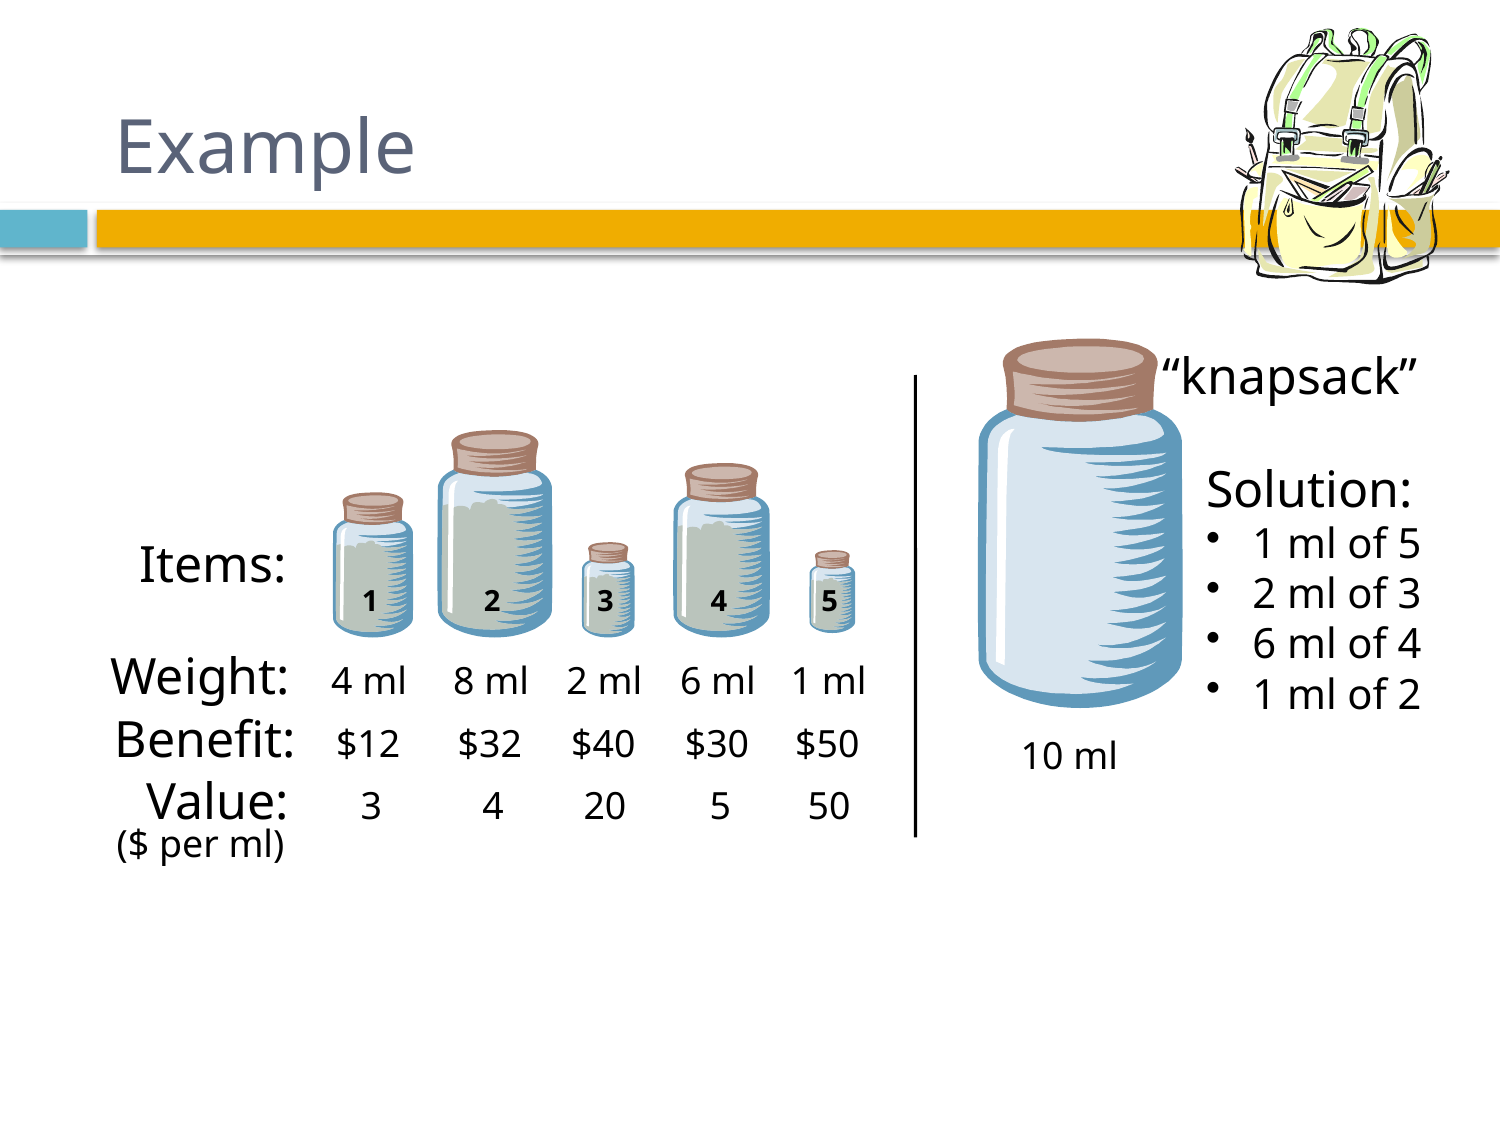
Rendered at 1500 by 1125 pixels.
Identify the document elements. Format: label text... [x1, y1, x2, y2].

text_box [1234, 24, 1453, 288]
title Example [99, 50, 1228, 238]
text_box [112, 337, 1413, 874]
